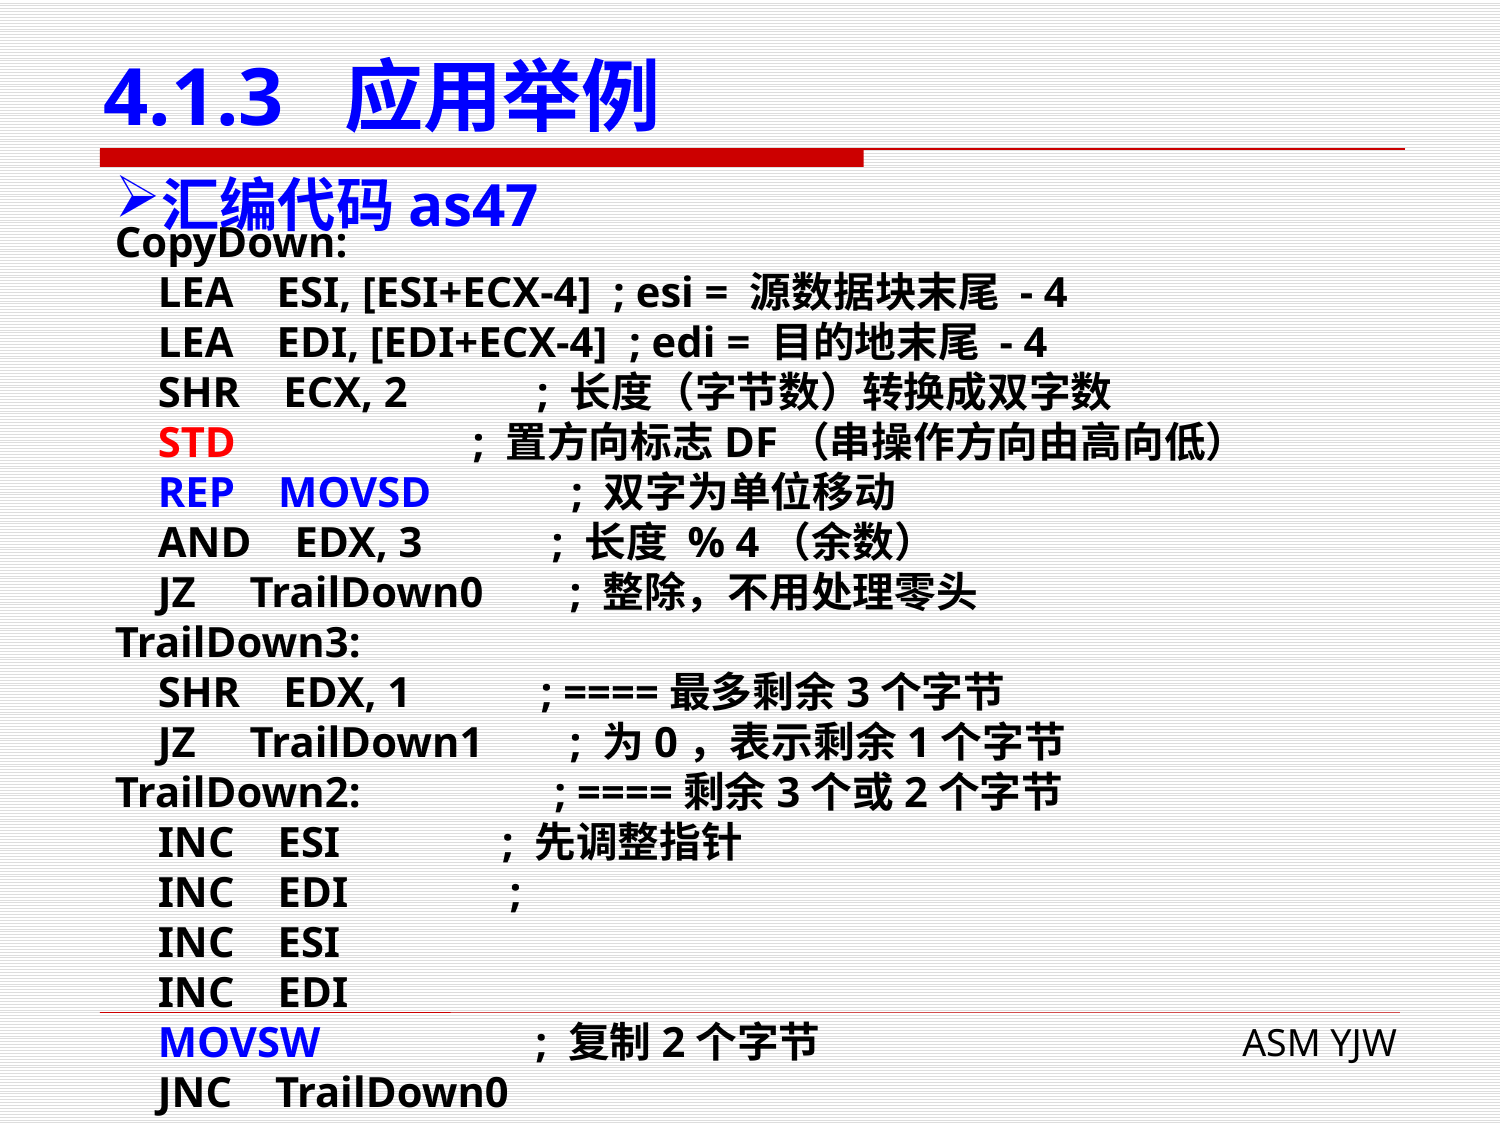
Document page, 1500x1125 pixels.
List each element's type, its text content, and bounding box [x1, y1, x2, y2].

text_box CopyDown: LEA ESI, [ESI+ECX-4] ; esi = 源数据块末尾 - 4 LEA EDI, [EDI+ECX-4] ; edi = 目的地末尾 - 4 SHR ECX, 2 ; 长度（字节数）转换成双字数 STD ; 置方向标志DF（串操作方向由高向低） REP MOVSD ; 双字为单位移动 AND EDX, 3 ; 长度 % 4（余数） JZ TrailDown0 ; 整除，不用处理零头 TrailDown3: SHR EDX, 1 ; ====最多剩余3个字节 JZ TrailDown1 ; 为0，表示剩余1个字节 TrailDown2: ; ====剩余3个或2个字节 INC ESI ; 先调整指针 INC EDI ; INC ESI INC EDI MOVSW ; 复制2个字节 JNC TrailDown0 [100, 208, 1460, 1124]
title 4.1.3 应用举例 [88, 42, 1448, 149]
text_box 汇编代码as47 [100, 160, 1400, 208]
